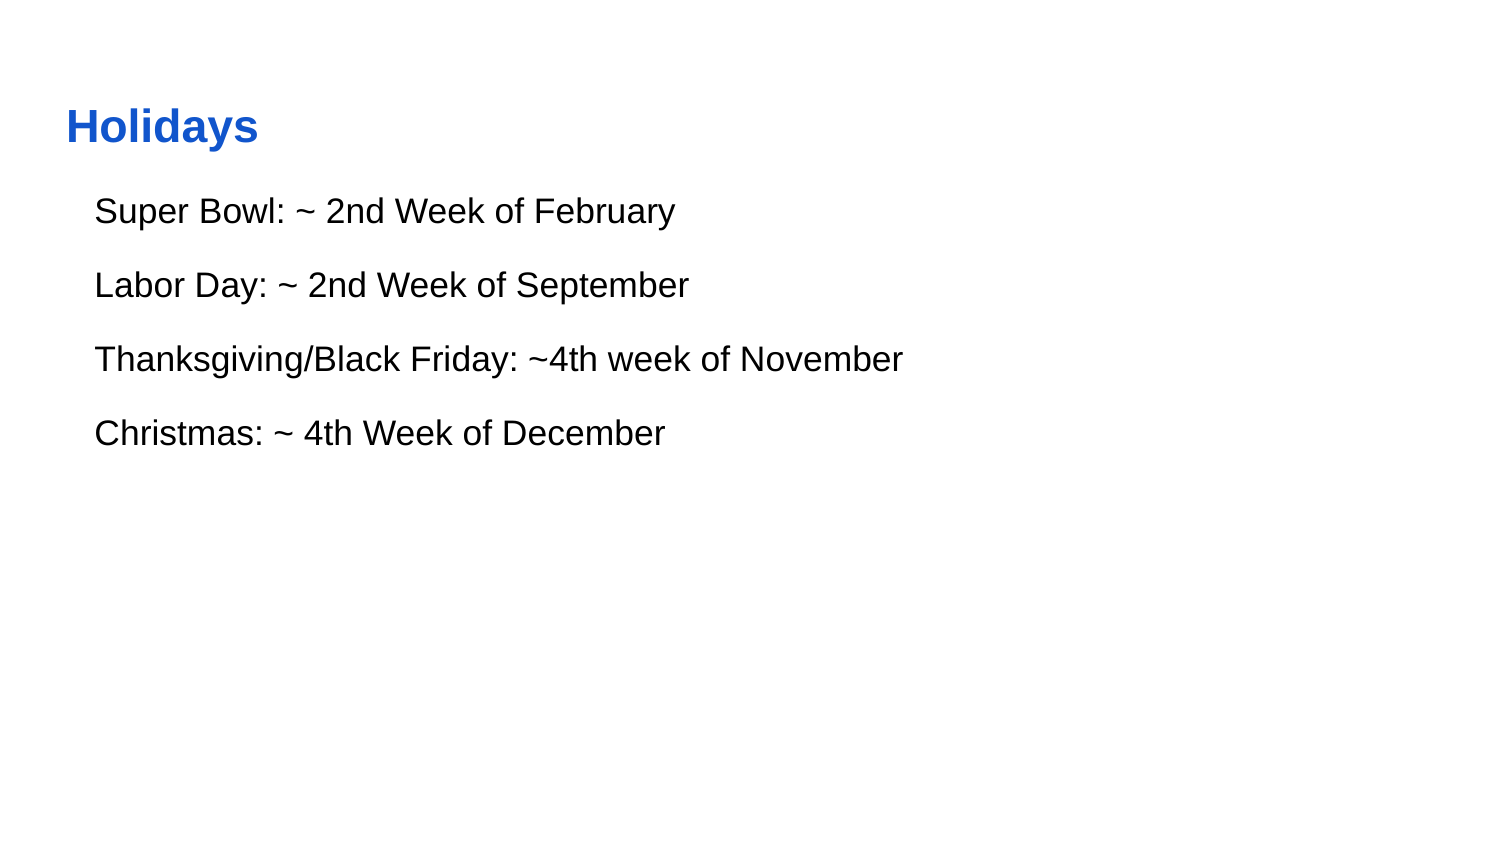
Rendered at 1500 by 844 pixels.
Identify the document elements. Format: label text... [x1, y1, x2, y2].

title Holidays [51, 72, 1449, 167]
list Super Bowl: ~ 2nd Week of February Labor Day: ~ 2nd Week of September Thanksgiving/Black Friday: ~4th week of November Christmas: ~ 4th Week of December [79, 166, 1398, 825]
